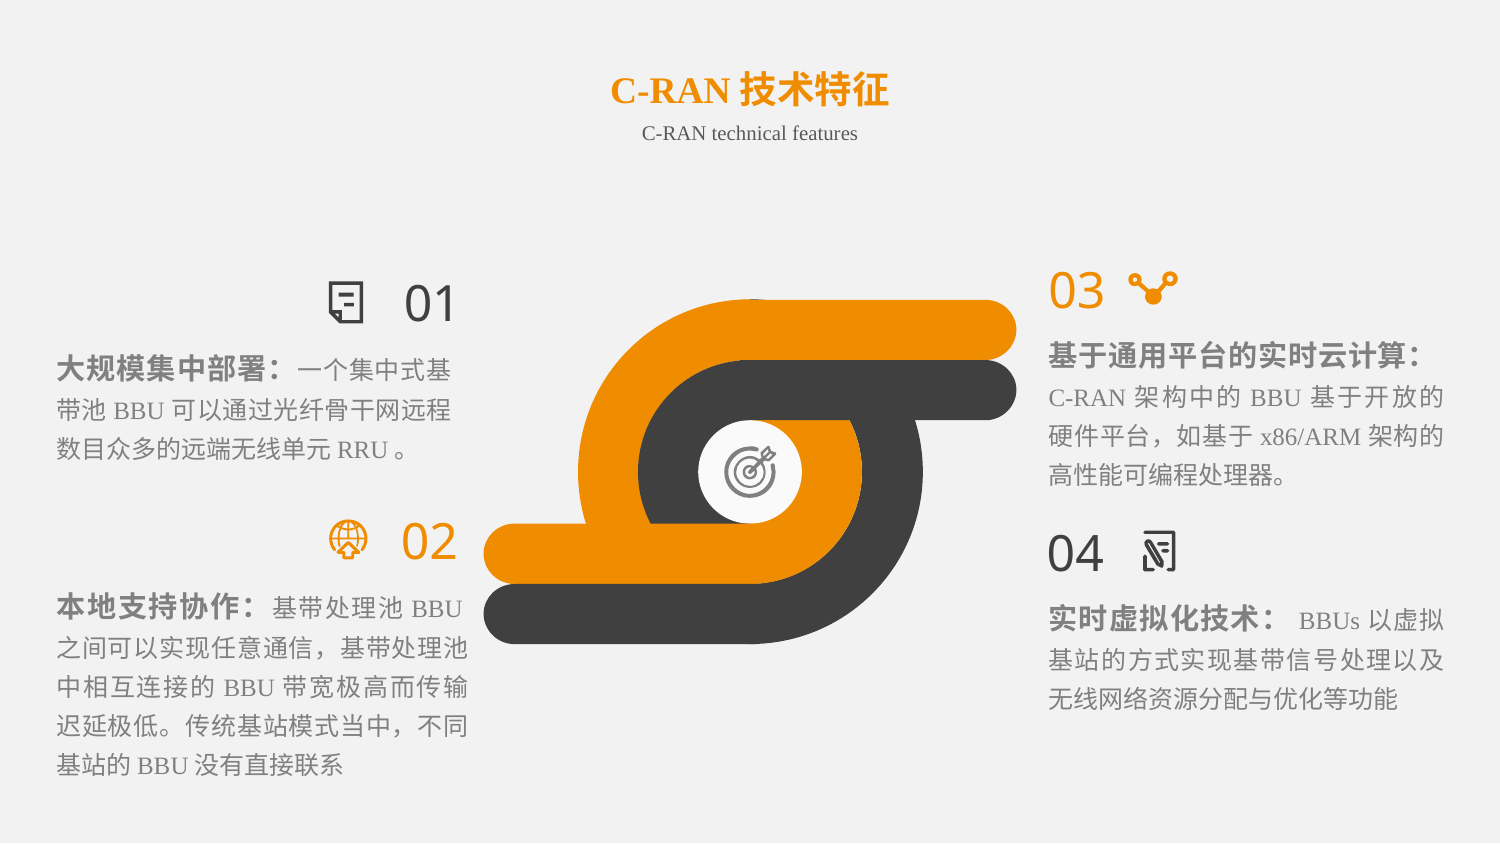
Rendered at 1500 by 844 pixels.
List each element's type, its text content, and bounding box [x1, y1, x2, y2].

text_box C-RAN技术特征 [567, 58, 933, 119]
text_box C-RAN technical features [602, 119, 898, 145]
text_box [41, 250, 1460, 790]
